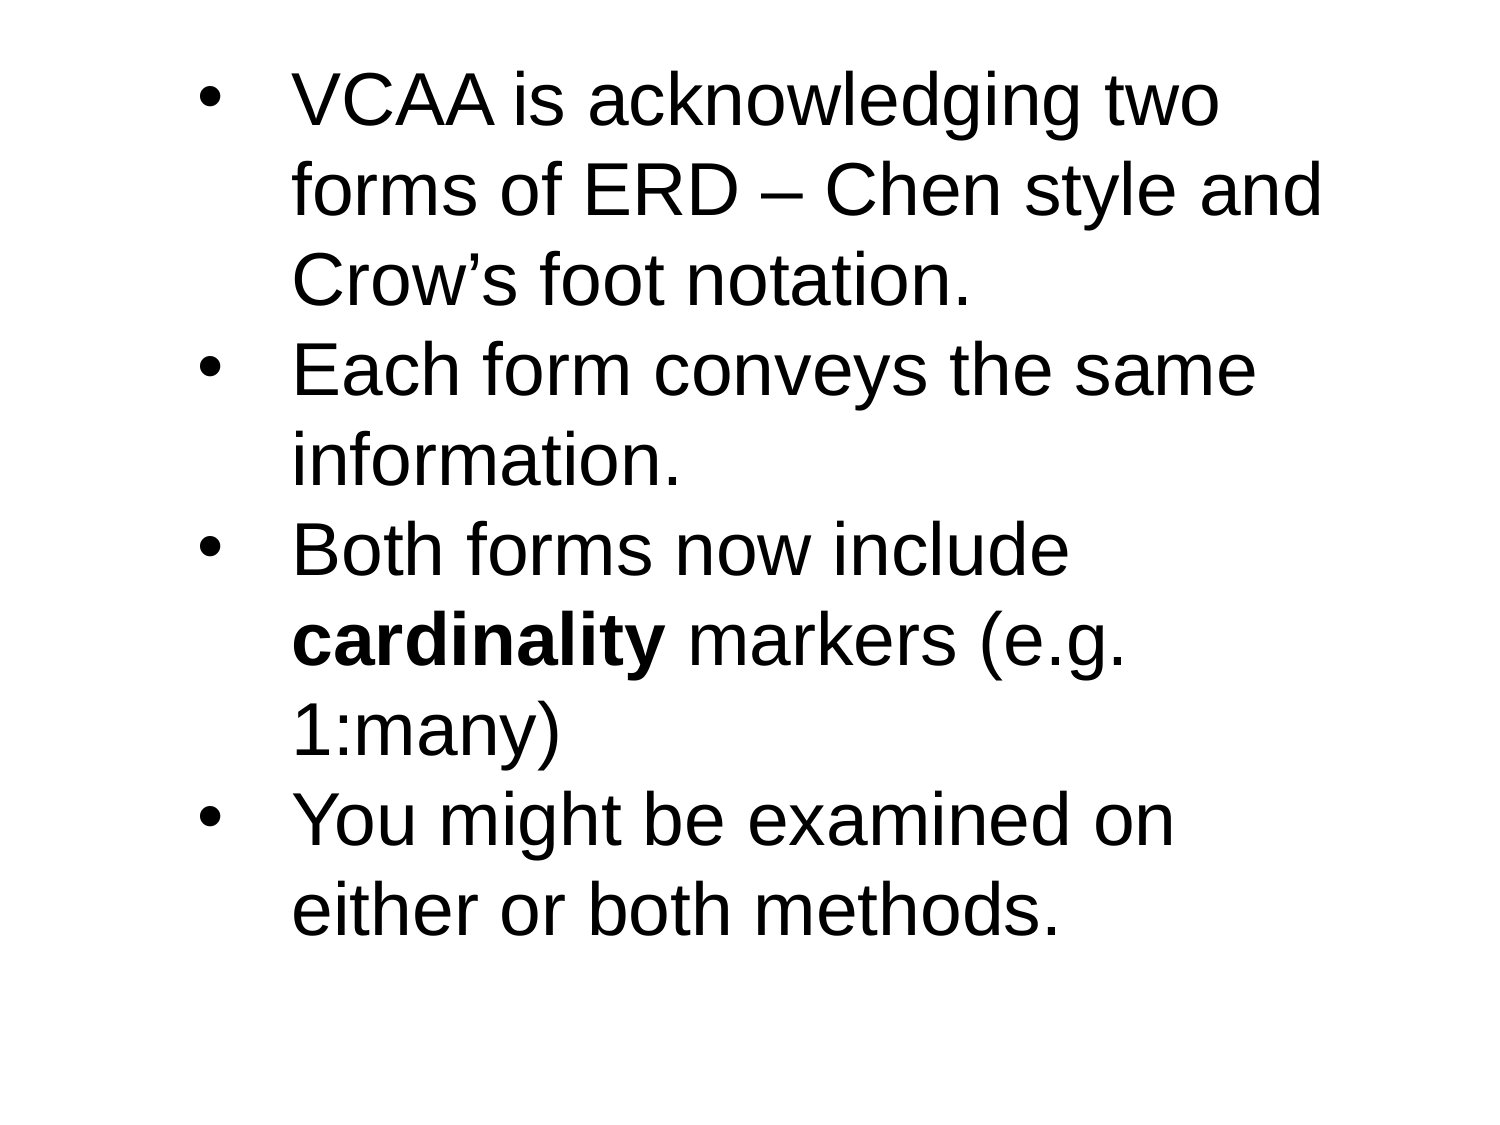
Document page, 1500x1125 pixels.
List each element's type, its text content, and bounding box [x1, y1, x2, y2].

text_box VCAA is acknowledging two forms of ERD – Chen style and Crow’s foot notation. Each form conveys the same information. Both forms now include cardinality markers (e.g. 1:many) You might be examined on either or both methods. [182, 42, 1353, 958]
